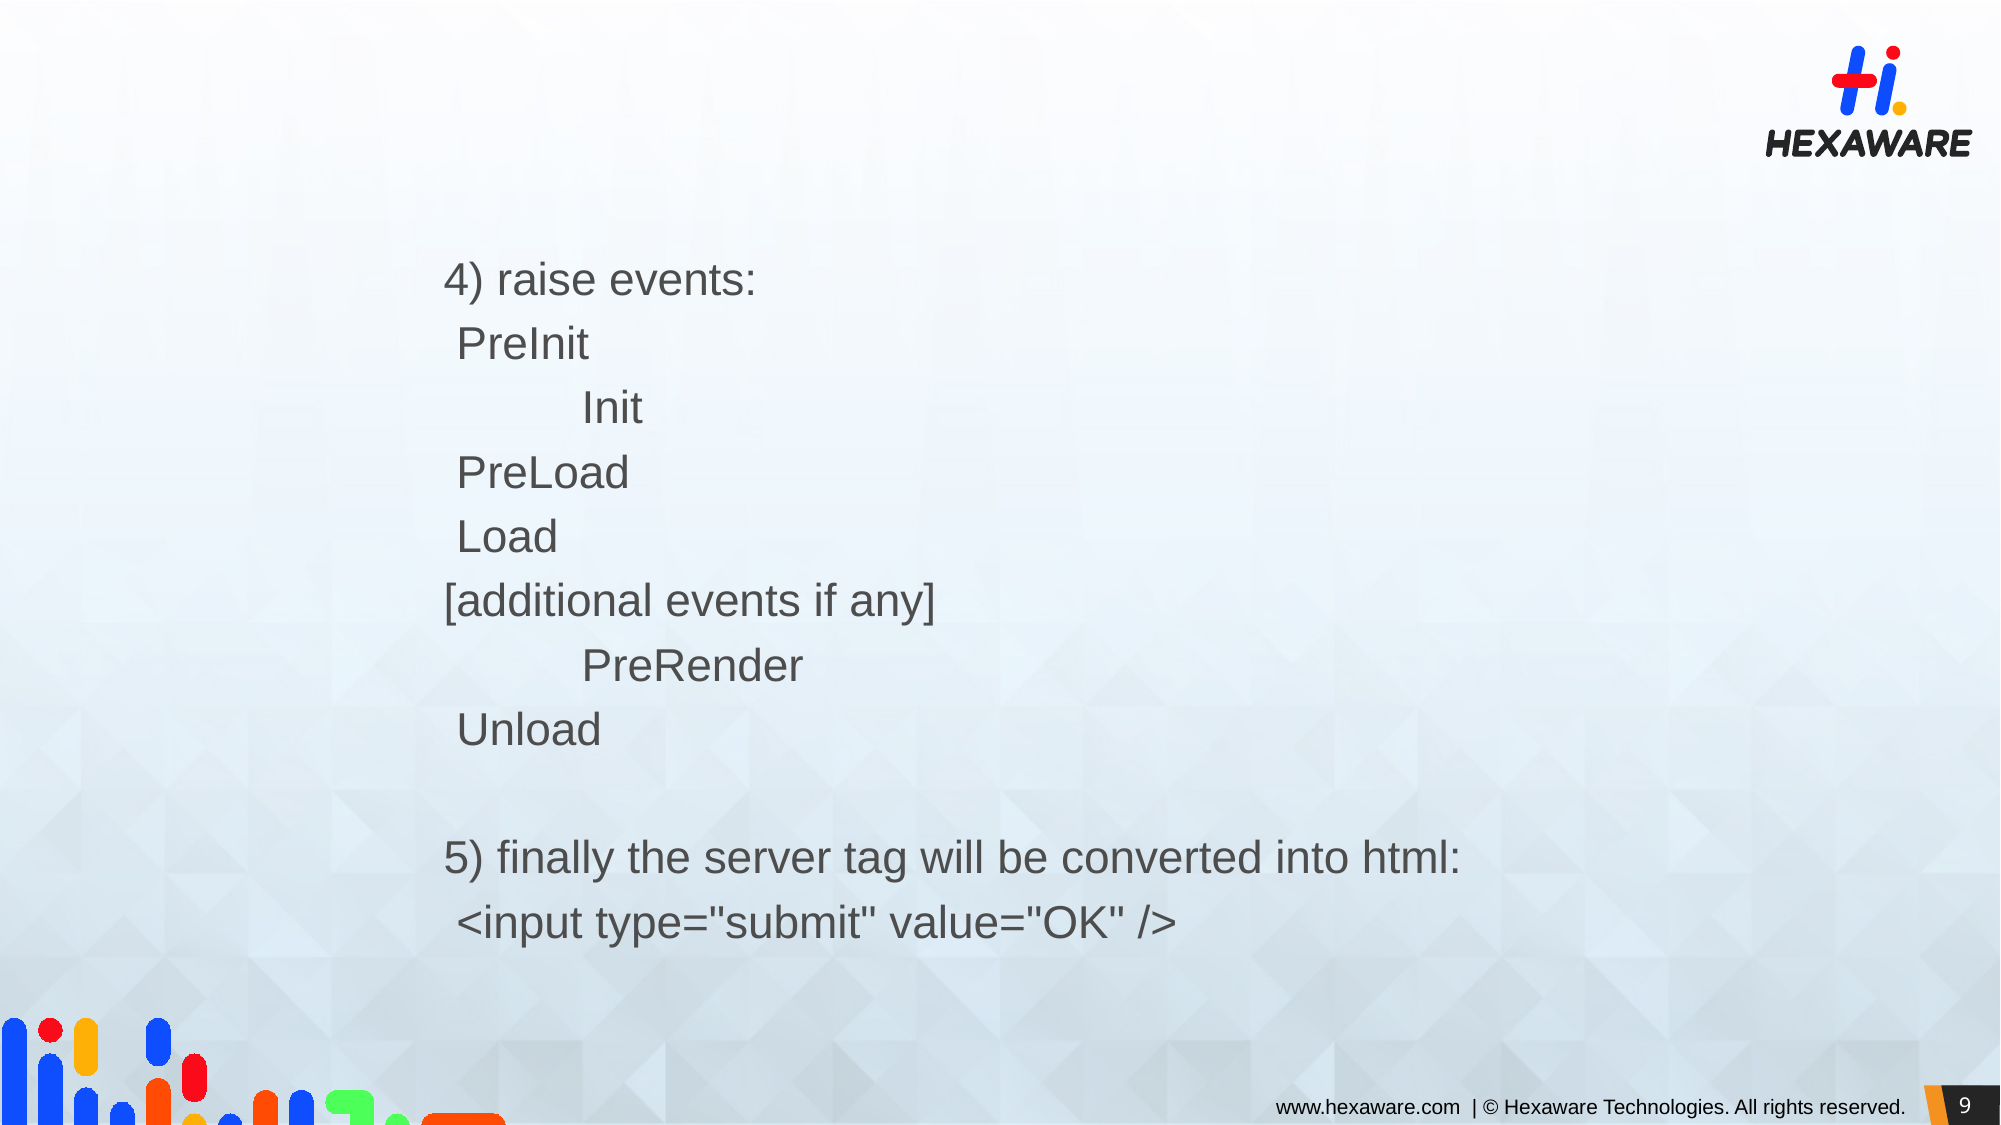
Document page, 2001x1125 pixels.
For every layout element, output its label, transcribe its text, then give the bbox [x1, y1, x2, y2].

picture [0, 0, 2001, 1125]
list 4) raise events: PreInit Init PreLoad Load [additional events if any] PreRender Unload 5) finally the server tag will be converted into html: <input type="submit" value="OK" /> [421, 243, 1533, 957]
